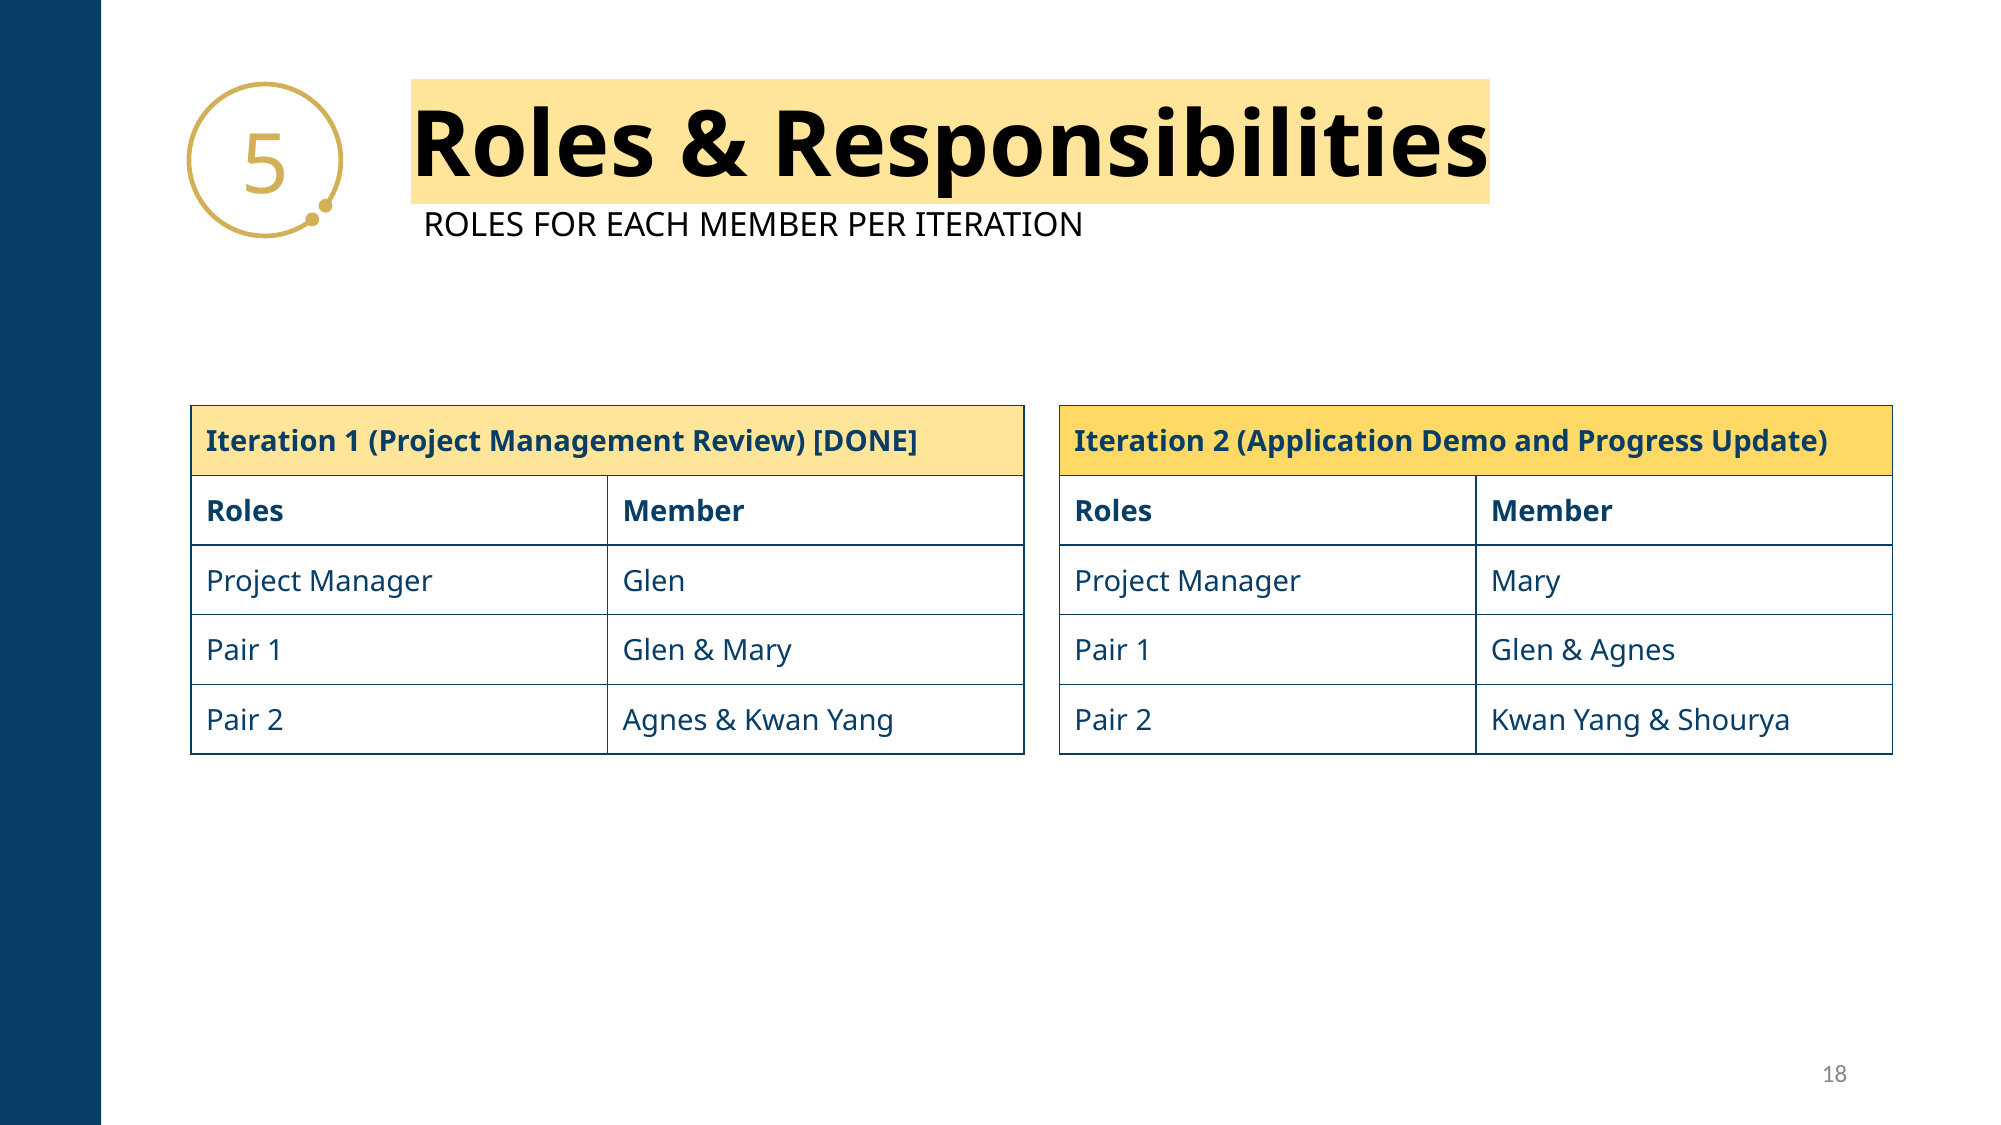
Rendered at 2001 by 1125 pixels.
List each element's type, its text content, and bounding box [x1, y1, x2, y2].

table_cell Kwan Yang & Shourya [1477, 685, 1892, 753]
text_box ROLES FOR EACH MEMBER PER ITERATION [408, 187, 1210, 259]
slide_number ‹#› [1412, 1042, 1863, 1103]
title Roles & Responsibilities [395, 39, 1812, 203]
table_header Iteration 2 (Application Demo and Progress Update) [1060, 406, 1892, 475]
table_cell Roles [192, 476, 607, 544]
table_cell Project Manager [1060, 546, 1475, 614]
text_box 5 [188, 83, 341, 237]
table_cell Pair 2 [192, 685, 607, 753]
table_cell Roles [1060, 476, 1475, 544]
table_cell Project Manager [192, 546, 607, 614]
table_cell Member [1477, 476, 1892, 544]
table_cell Agnes & Kwan Yang [608, 685, 1023, 753]
table_cell Pair 1 [192, 615, 607, 684]
table_cell Glen & Mary [608, 615, 1023, 684]
table_cell Member [608, 476, 1023, 544]
table_cell Glen & Agnes [1477, 615, 1892, 684]
table_cell Pair 2 [1060, 685, 1475, 753]
table_cell Mary [1477, 546, 1892, 614]
table_cell Pair 1 [1060, 615, 1475, 684]
table_header Iteration 1 (Project Management Review) [DONE] [192, 406, 1023, 475]
text_box [0, 0, 102, 1125]
table_cell Glen [608, 546, 1023, 614]
